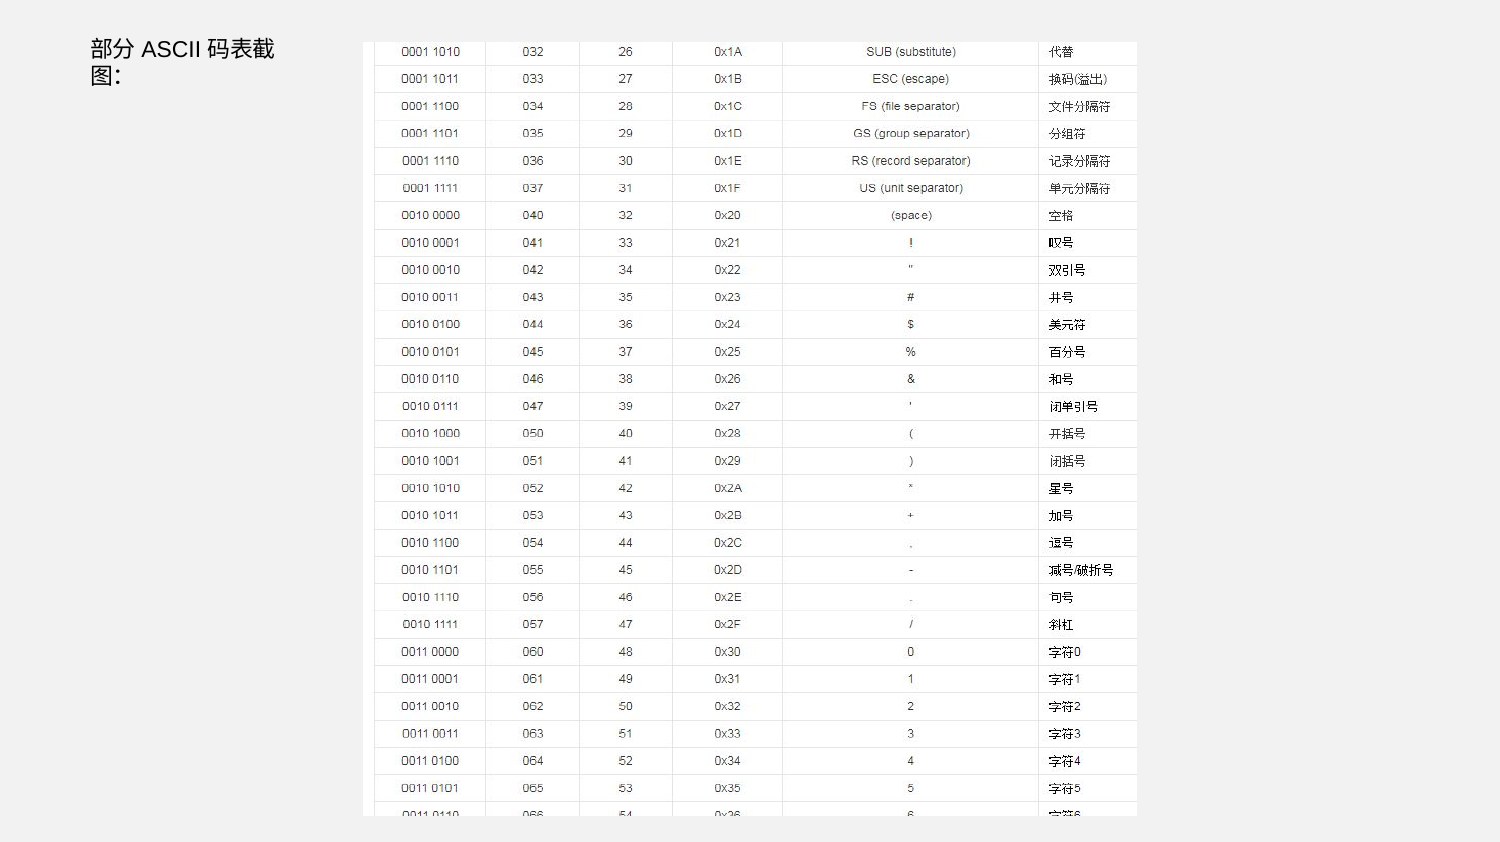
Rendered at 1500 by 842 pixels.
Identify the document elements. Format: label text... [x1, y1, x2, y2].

picture [363, 42, 1137, 816]
text_box 部分ASCII码表截图： [82, 27, 320, 97]
